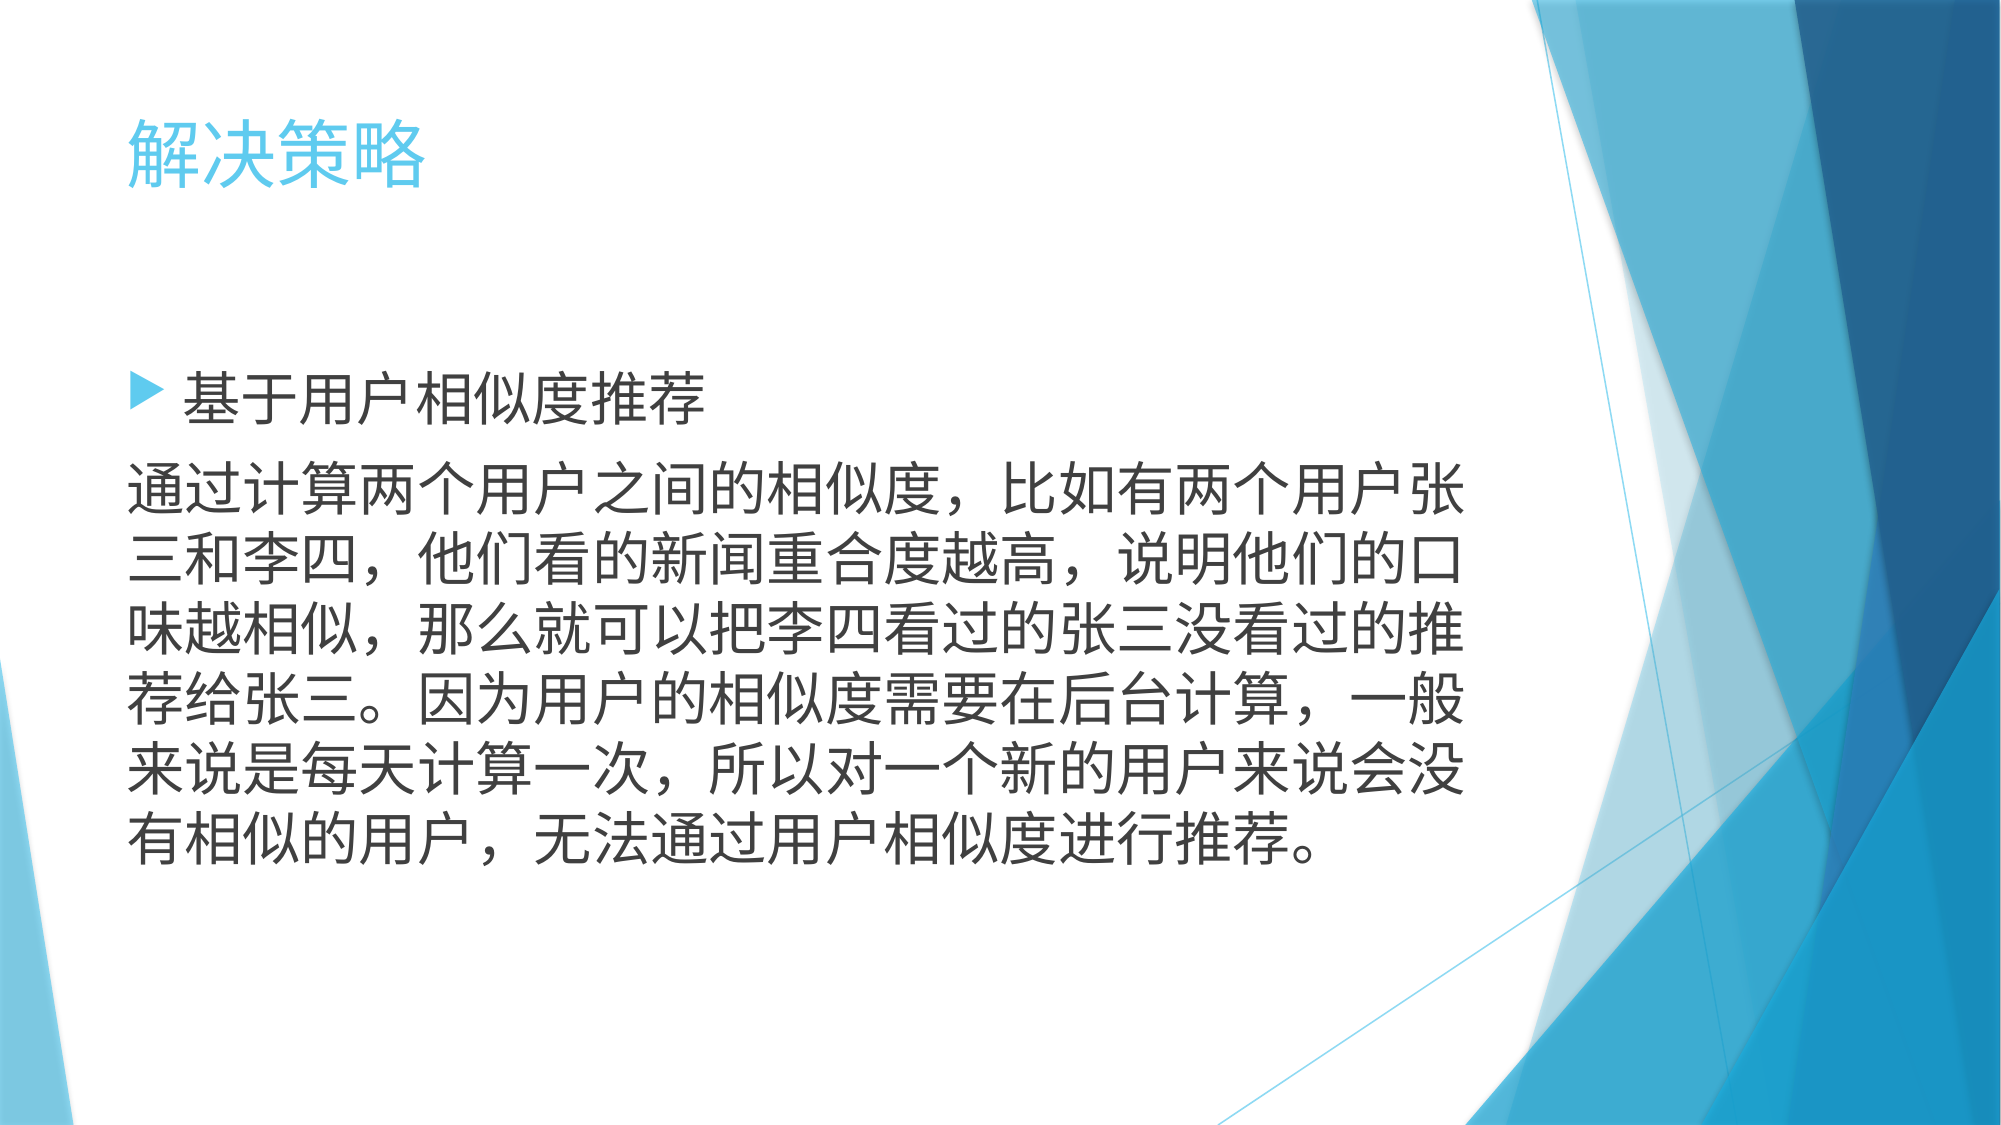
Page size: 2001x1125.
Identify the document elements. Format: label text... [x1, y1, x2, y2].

title 解决策略 [111, 99, 1522, 317]
list 基于用户相似度推荐 通过计算两个用户之间的相似度，比如有两个用户张三和李四，他们看的新闻重合度越高，说明他们的口味越相似，那么就可以把李四看过的张三没看过的推荐给张三。因为用户的相似度需要在后台计算，一般来说是每天计算一次，所以对一个新的用户来说会没有相似的用户，无法通过用户相似度进行推荐。 [111, 354, 1522, 992]
